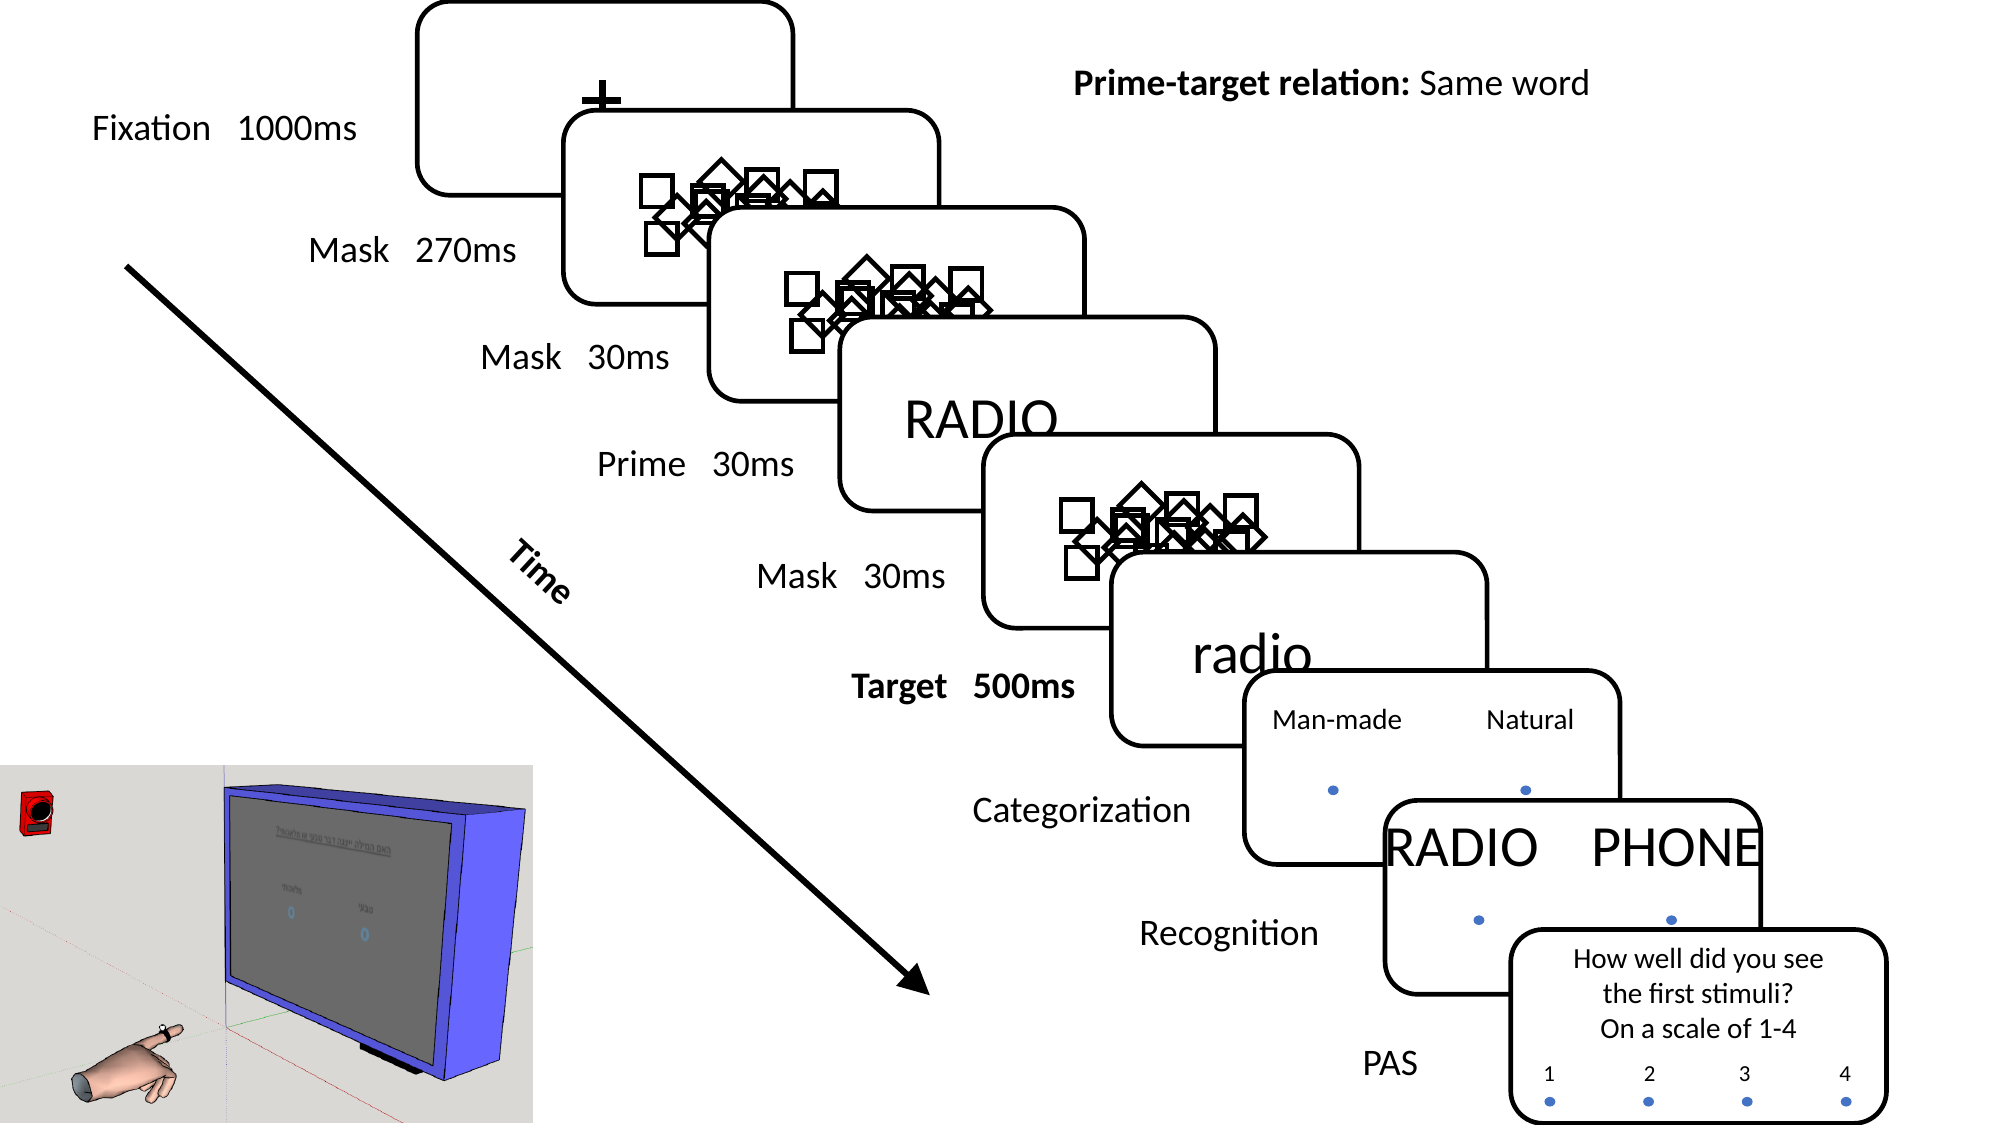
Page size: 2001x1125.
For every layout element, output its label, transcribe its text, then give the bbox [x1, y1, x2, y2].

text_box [708, 207, 1085, 316]
text_box Categorization [957, 777, 1217, 838]
text_box PAS [1347, 1030, 1462, 1091]
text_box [1244, 670, 1621, 865]
text_box Fixation 1000ms [77, 95, 409, 156]
text_box Recognition [1124, 900, 1367, 961]
text_box Mask 30ms [930, 543, 983, 604]
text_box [563, 110, 940, 265]
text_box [1111, 552, 1488, 747]
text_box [983, 434, 1360, 629]
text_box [417, 1, 793, 196]
text_box Target 500ms [930, 653, 1105, 714]
picture [0, 765, 533, 1123]
text_box Prime-target relation: Same word [1059, 50, 1802, 111]
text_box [1510, 929, 1887, 1124]
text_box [1367, 800, 1779, 995]
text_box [126, 265, 930, 996]
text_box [930, 316, 1216, 511]
text_box Mask 270ms [293, 217, 563, 265]
